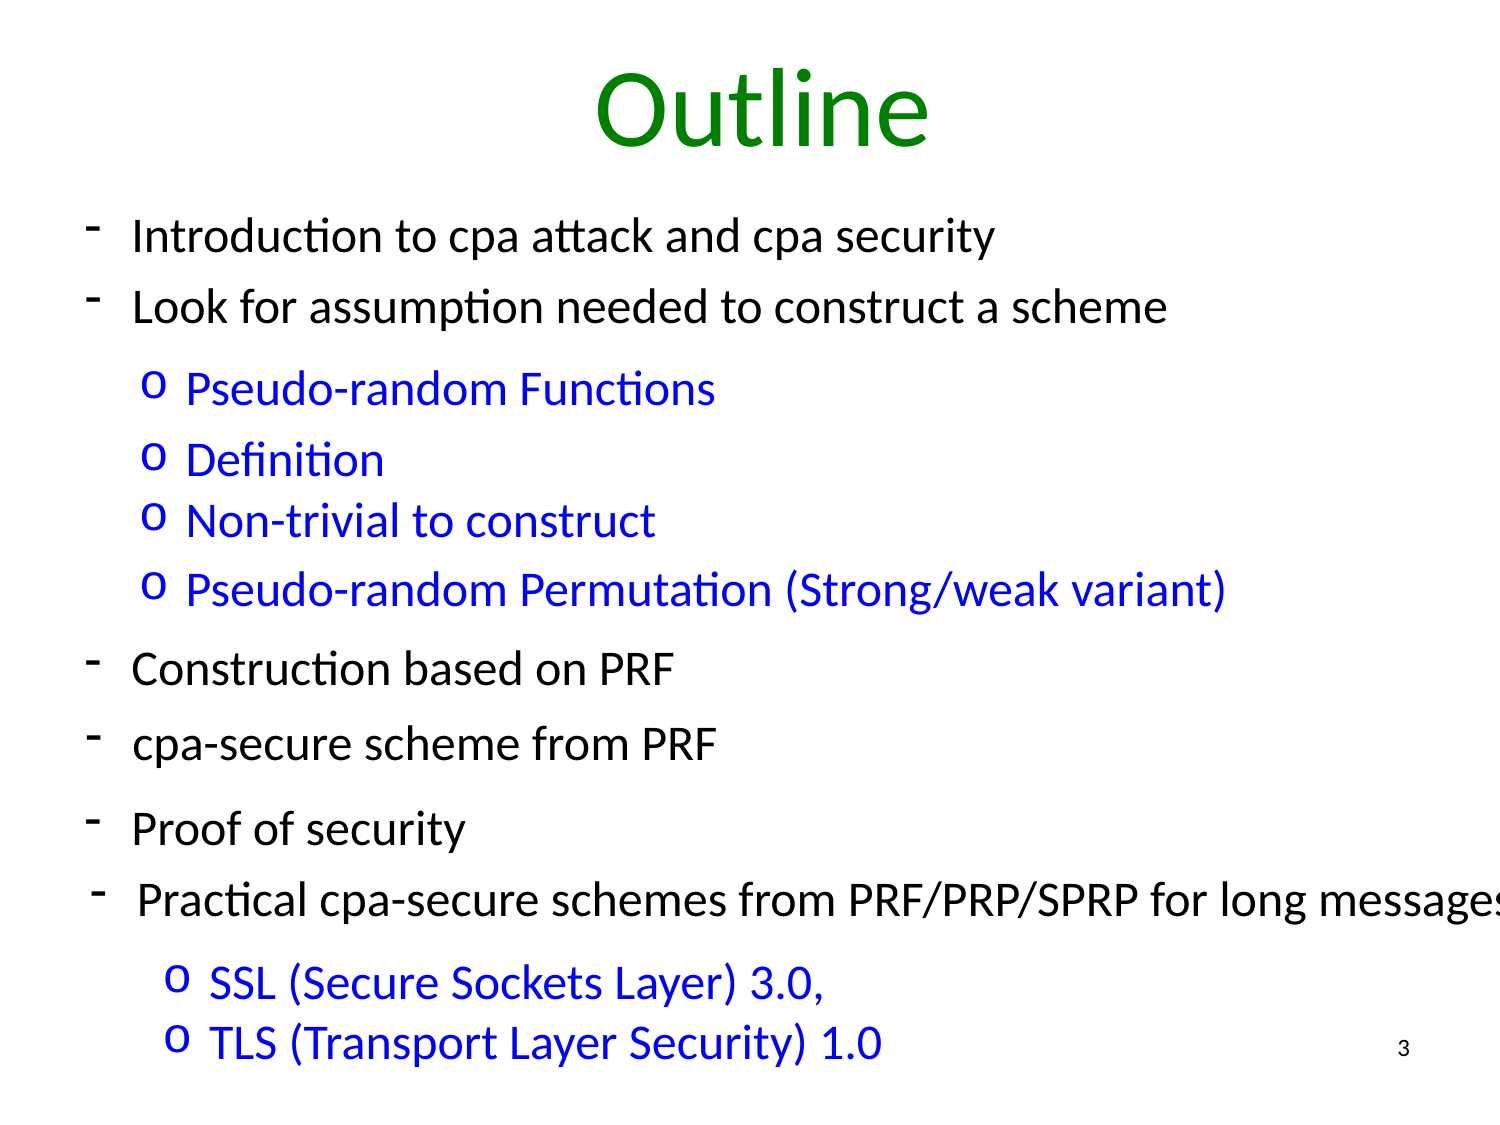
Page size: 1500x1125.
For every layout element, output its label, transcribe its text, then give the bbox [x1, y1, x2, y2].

text_box Introduction to cpa attack and cpa security [69, 194, 1023, 270]
slide_number 3 [1074, 1024, 1425, 1103]
text_box SSL (Secure Sockets Layer) 3.0, TLS (Transport Layer Security) 1.0 [147, 941, 1424, 1077]
text_box cpa-secure scheme from PRF [70, 702, 745, 778]
text_box Pseudo-random Permutation (Strong/weak variant) [123, 549, 1447, 624]
text_box Definition [123, 419, 408, 479]
text_box Construction based on PRF [69, 627, 690, 703]
title Outline [88, 7, 1439, 196]
text_box Non-trivial to construct [123, 479, 928, 549]
text_box Pseudo-random Functions [123, 348, 919, 424]
text_box Look for assumption needed to construct a scheme [70, 265, 1184, 341]
text_box Practical cpa-secure schemes from PRF/PRP/SPRP for long messages [75, 858, 1500, 934]
text_box Proof of security [69, 787, 482, 863]
